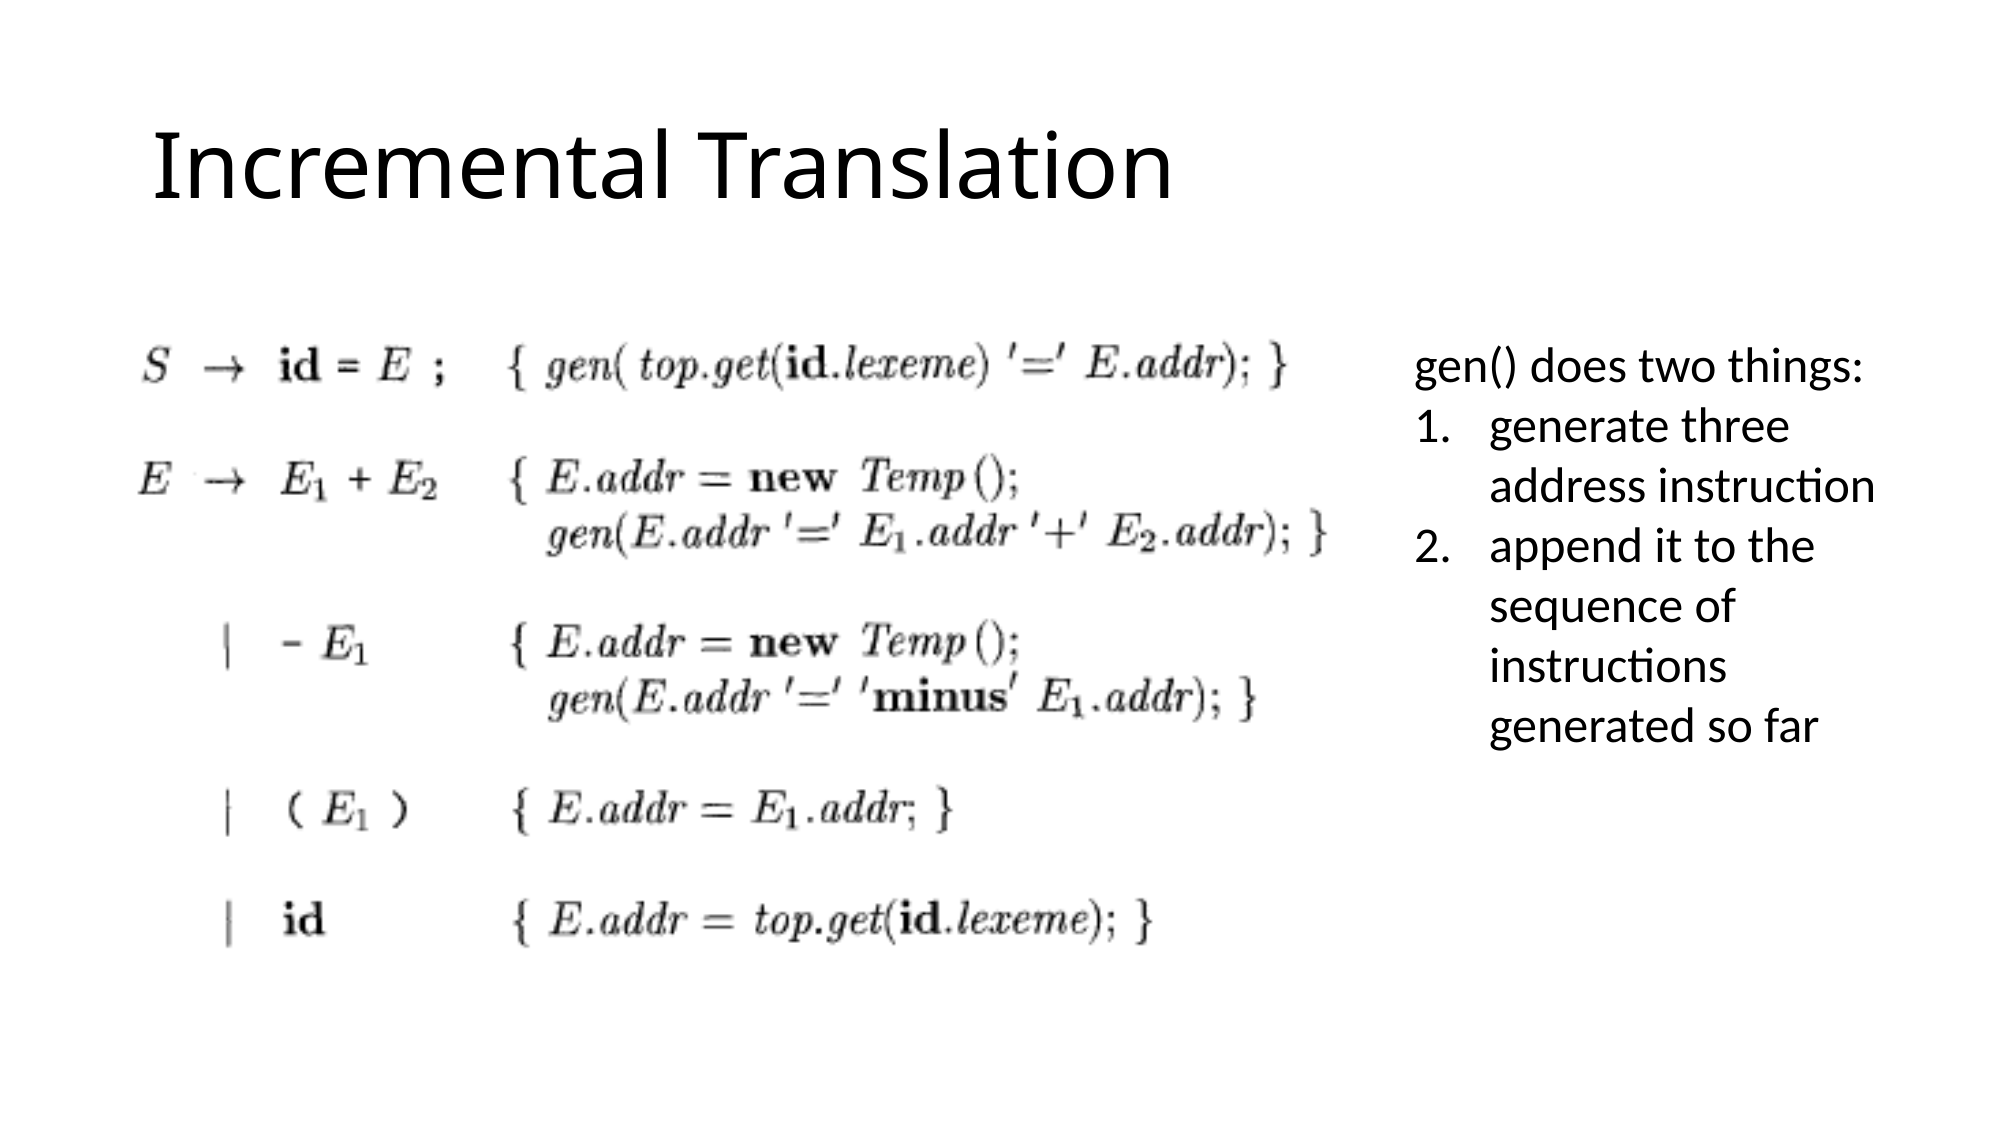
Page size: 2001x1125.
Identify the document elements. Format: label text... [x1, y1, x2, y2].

text_box gen() does two things: generate three address instruction append it to the sequence of instructions generated so far [1399, 324, 1909, 760]
picture [137, 324, 1338, 967]
title Incremental Translation [137, 59, 1863, 278]
